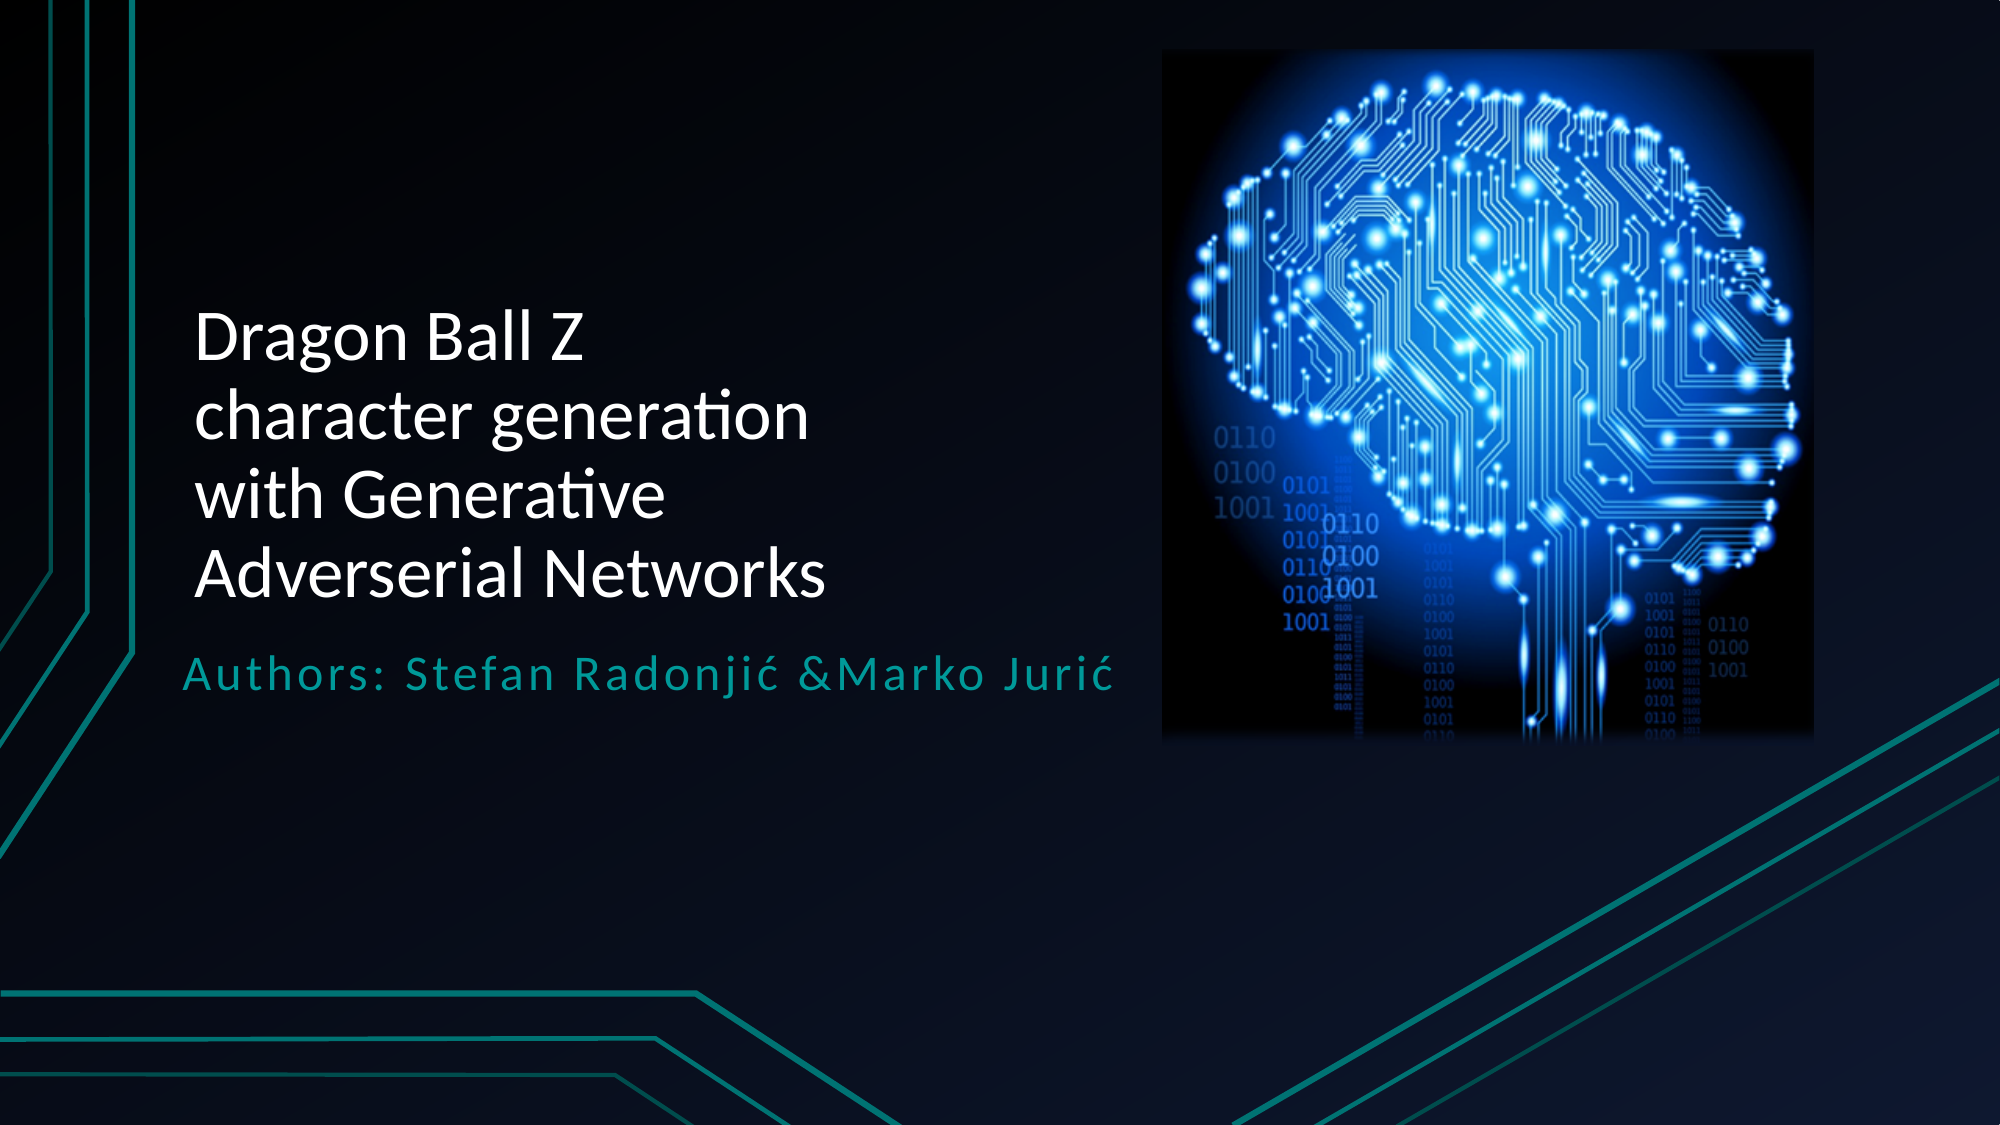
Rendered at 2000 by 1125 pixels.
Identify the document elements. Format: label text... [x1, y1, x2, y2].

picture [1161, 49, 1815, 746]
title Dragon Ball Z character generation with Generative Adverserial Networks [174, 285, 1159, 637]
subtitle Authors: Stefan Radonjić &Marko Jurić [162, 637, 1163, 925]
